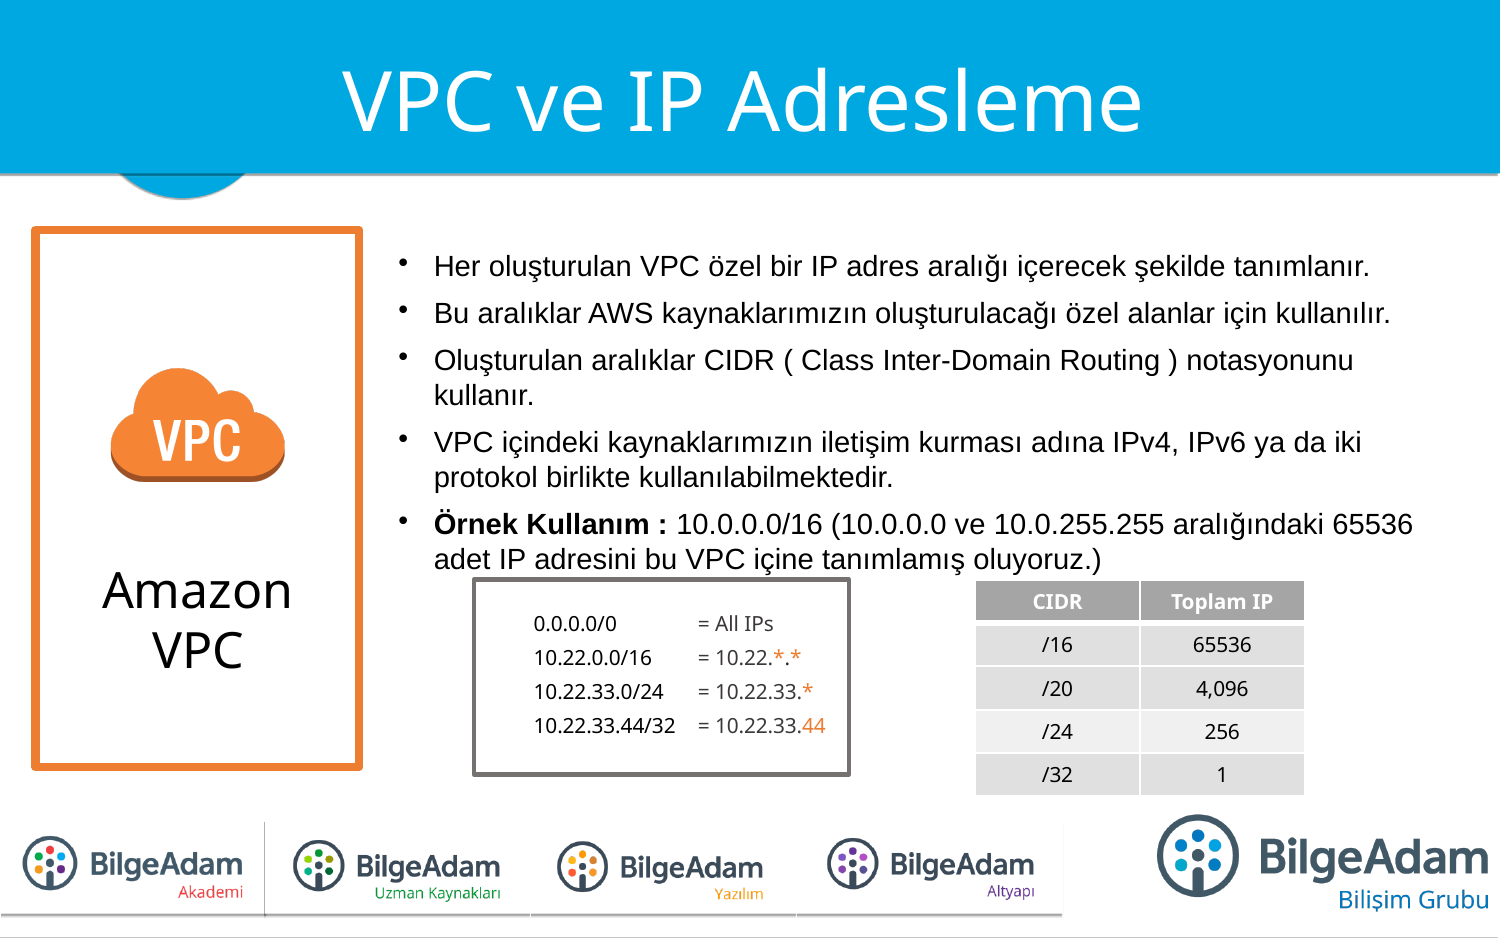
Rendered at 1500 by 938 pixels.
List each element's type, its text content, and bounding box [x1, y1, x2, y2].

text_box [35, 209, 384, 768]
picture [283, 805, 509, 936]
picture [547, 832, 772, 935]
text_box VPC ve IP Adresleme [64, 0, 1424, 197]
picture [1141, 803, 1500, 925]
picture [817, 832, 1043, 934]
text_box Her oluşturulan VPC özel bir IP adres aralığı içerecek şekilde tanımlanır. Bu aralıklar AWS kaynaklarımızın oluşturulacağı özel alanlar için kullanılır. Oluşturulan aralıklar CIDR ( Class Inter-Domain Routing ) notasyonunu kullanır. VPC içindeki kaynaklarımızın iletişim kurması adına IPv4, IPv6 ya da iki protokol birlikte kullanılabilmektedir. Örnek Kullanım : 10.0.0.0/16 (10.0.0.0 ve 10.0.255.255 aralığındaki 65536 adet IP adresini bu VPC içine tanımlamış oluyoruz.) [383, 239, 1449, 780]
picture [12, 830, 252, 903]
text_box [473, 579, 1305, 832]
